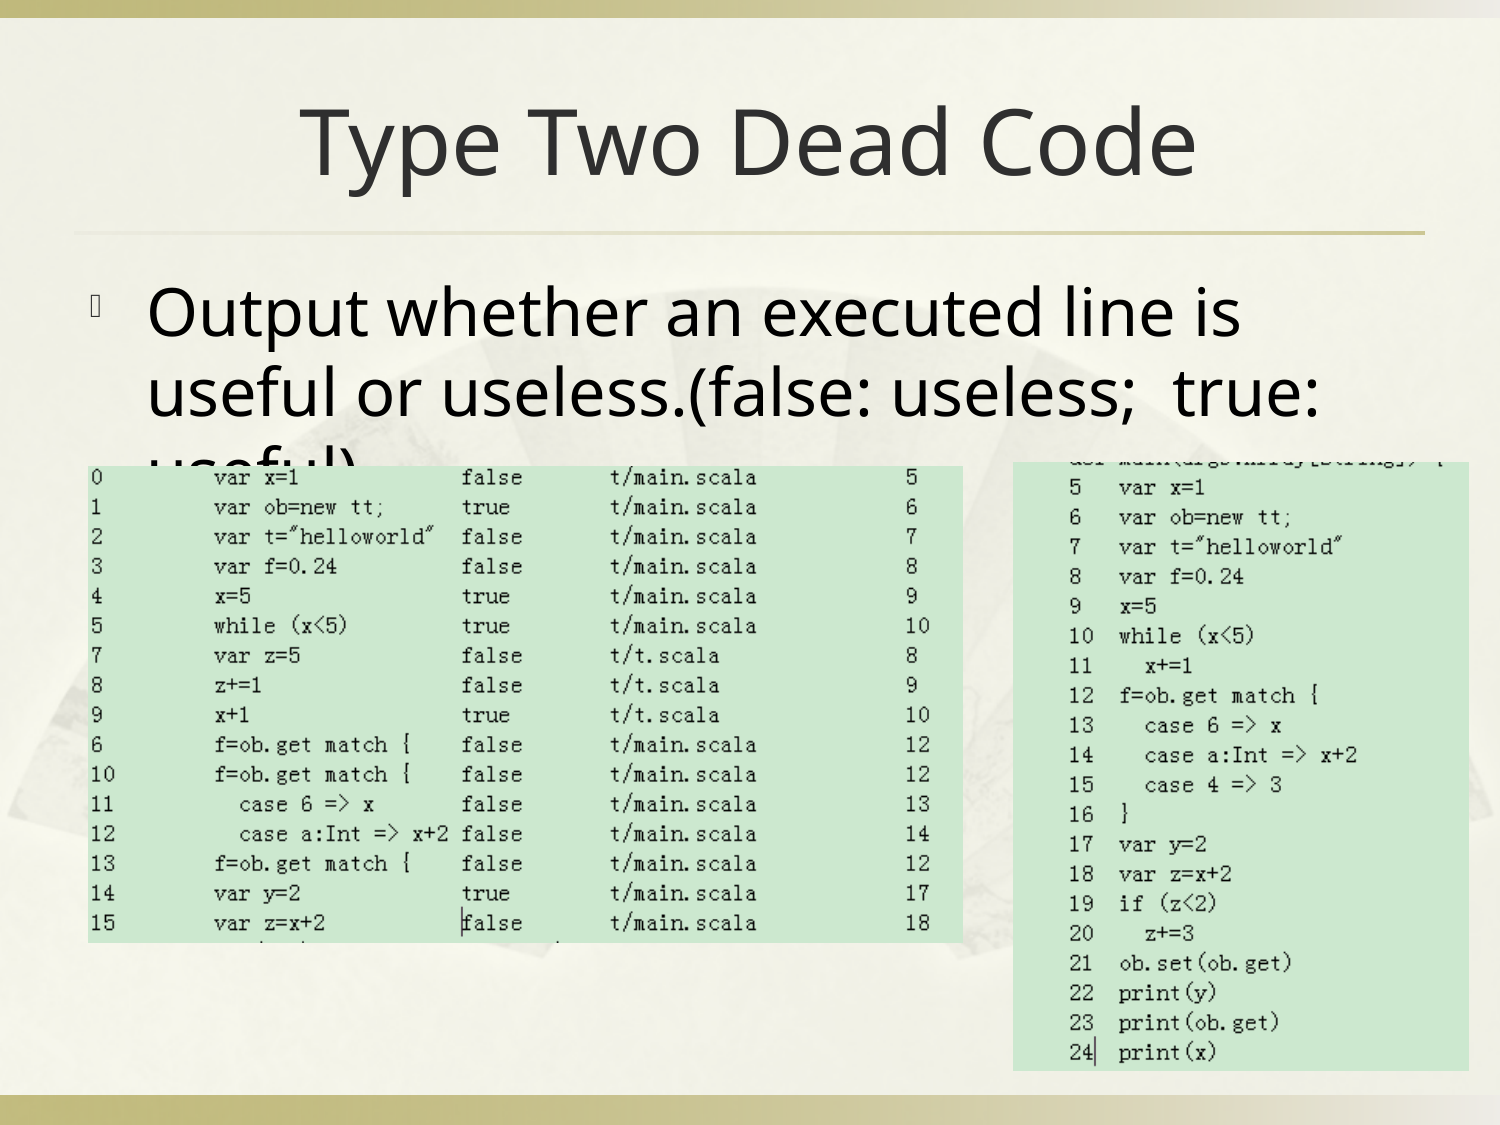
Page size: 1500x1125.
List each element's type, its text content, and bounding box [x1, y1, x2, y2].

list Output whether an executed line is useful or useless.(false: useless; true: useful) [75, 262, 1425, 1032]
title Type Two Dead Code [75, 45, 1425, 233]
picture [1013, 461, 1469, 1071]
picture [87, 465, 964, 944]
